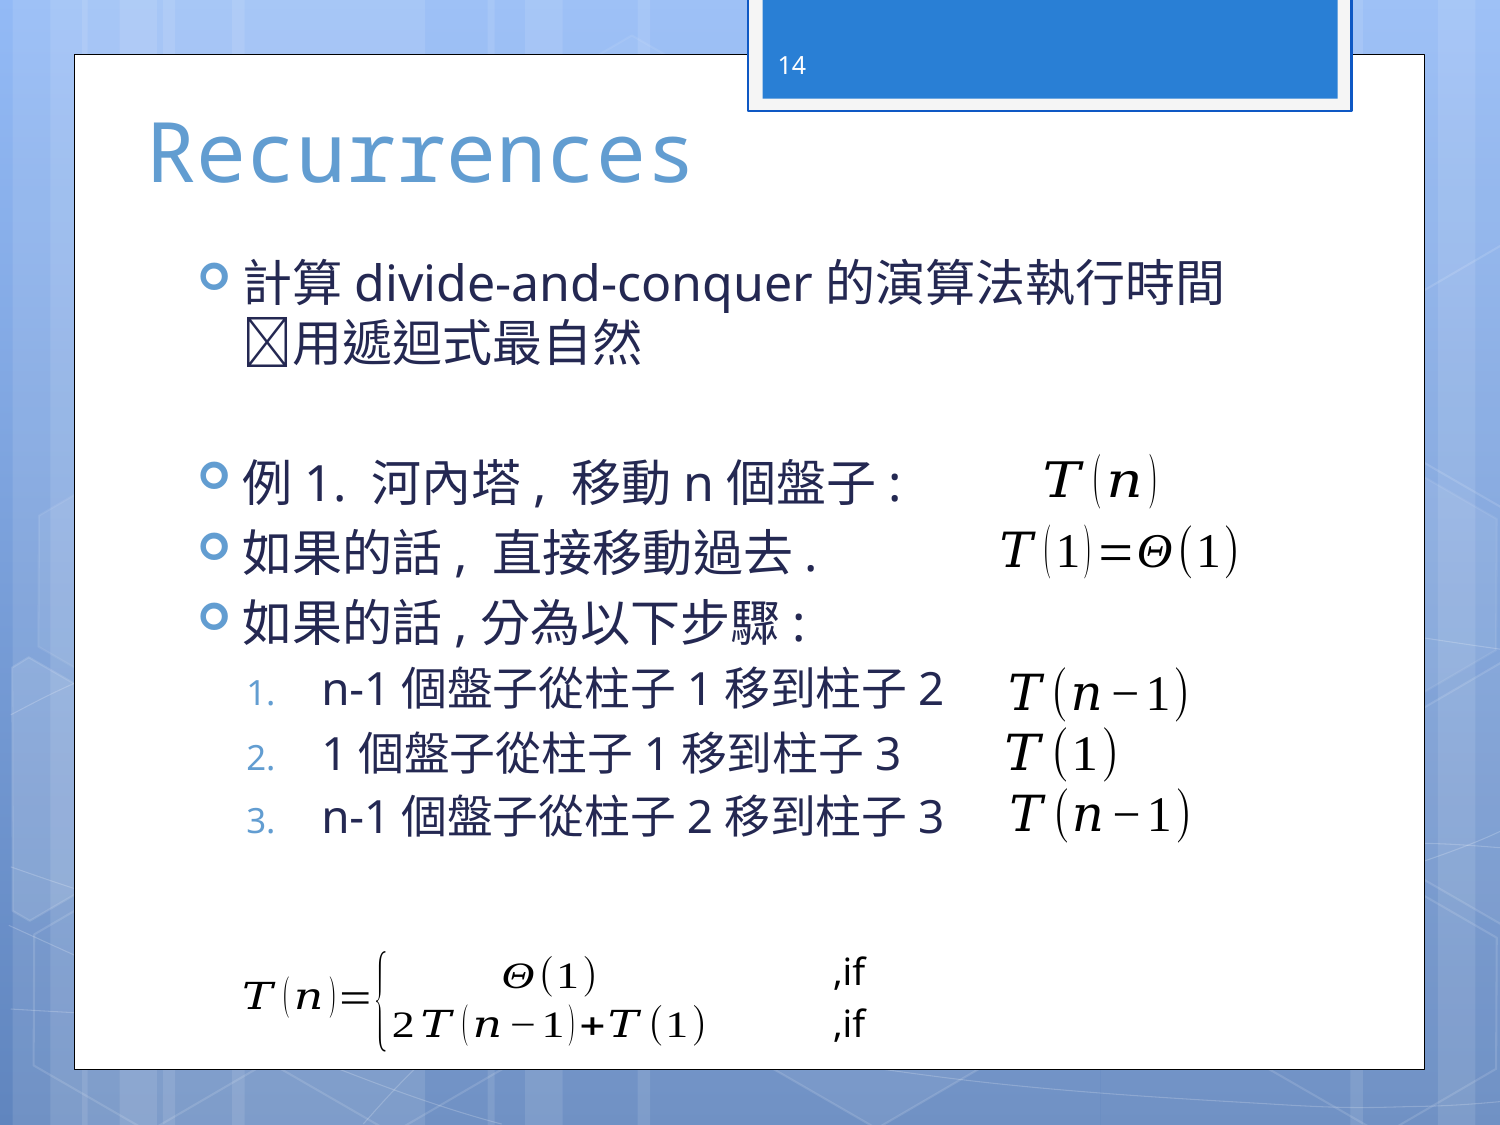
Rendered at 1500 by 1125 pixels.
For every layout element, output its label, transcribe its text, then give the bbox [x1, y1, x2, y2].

slide_number 14 [762, 36, 982, 97]
title Recurrences [131, 19, 1284, 207]
